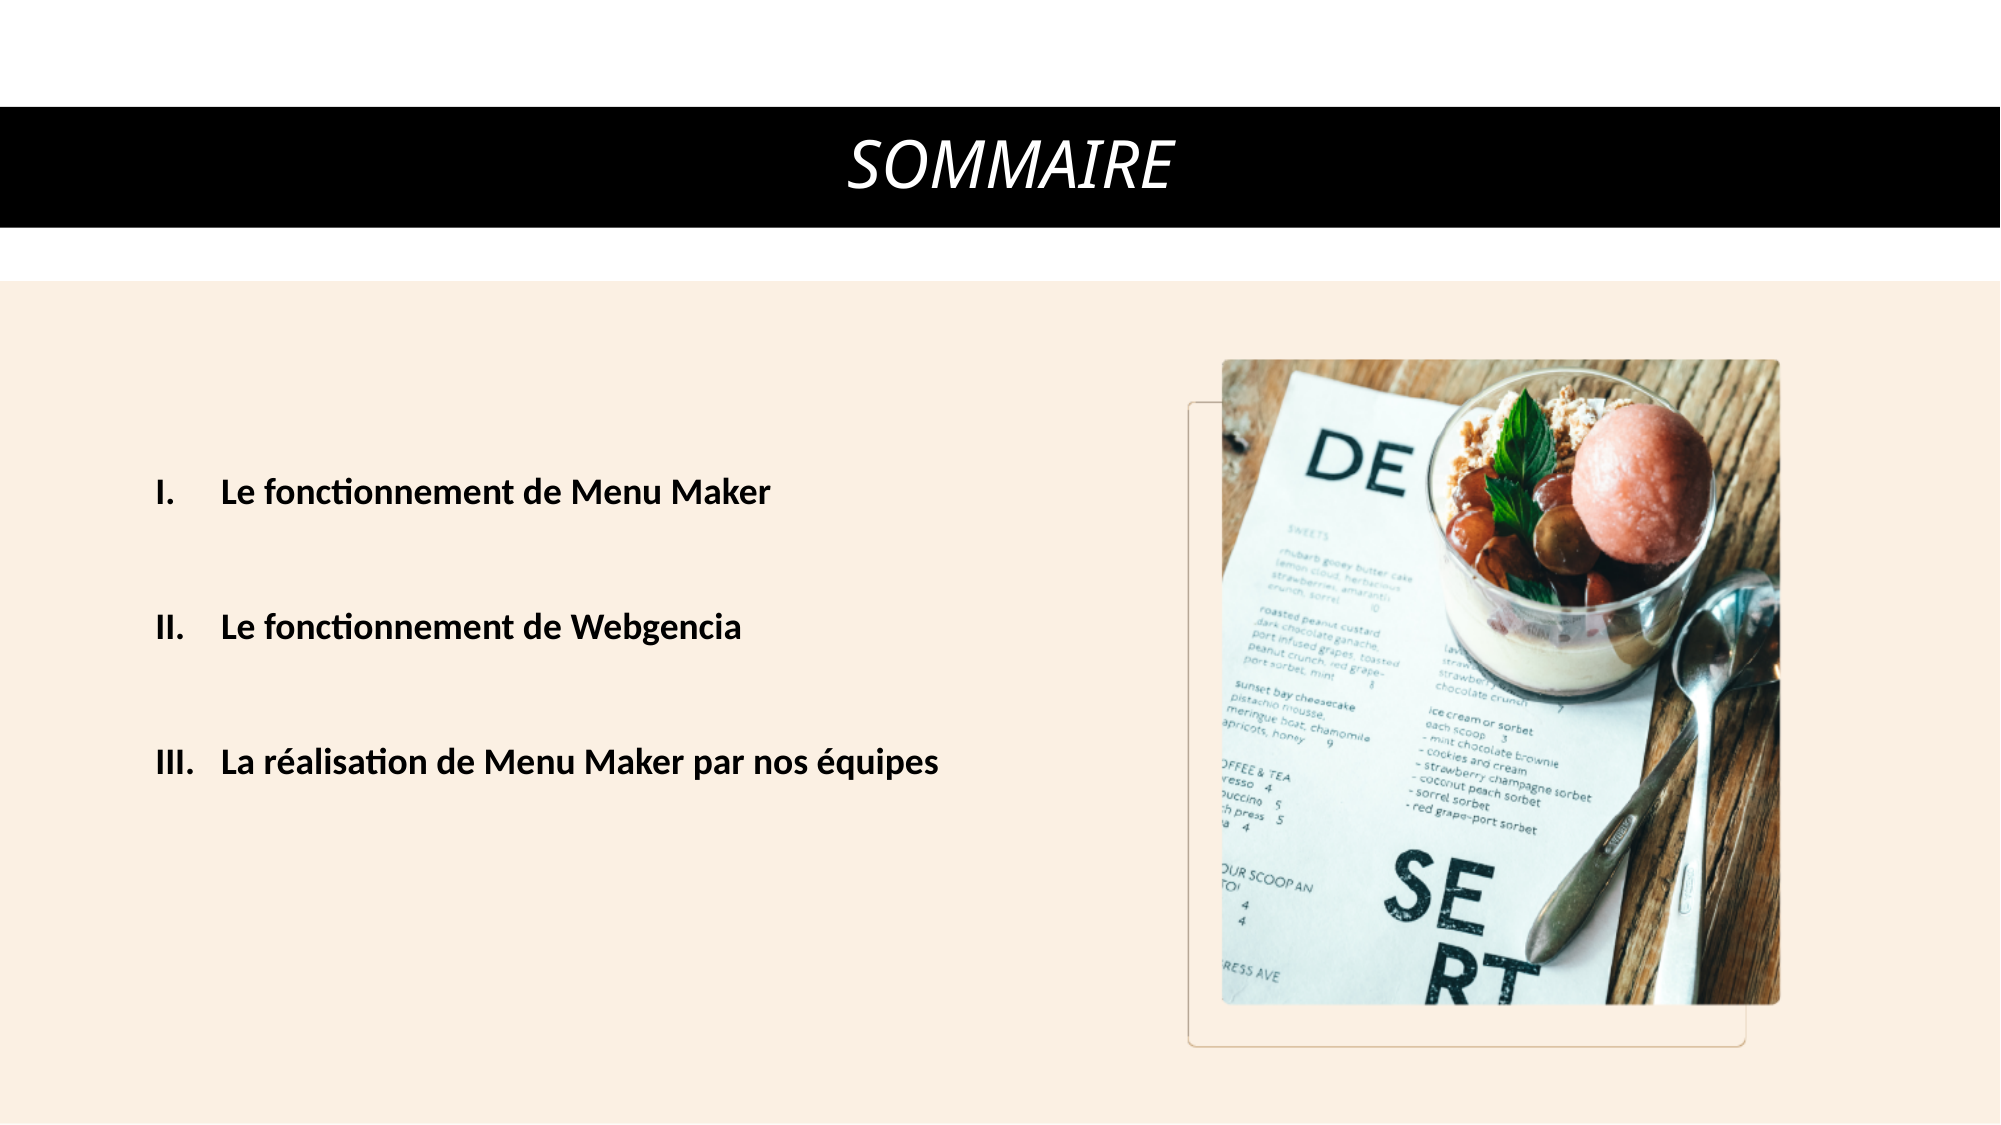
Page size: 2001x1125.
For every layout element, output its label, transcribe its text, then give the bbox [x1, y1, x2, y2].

text_box SOMMAIRE [91, 105, 1931, 228]
picture [0, 281, 2000, 1125]
text_box [0, 106, 2000, 229]
